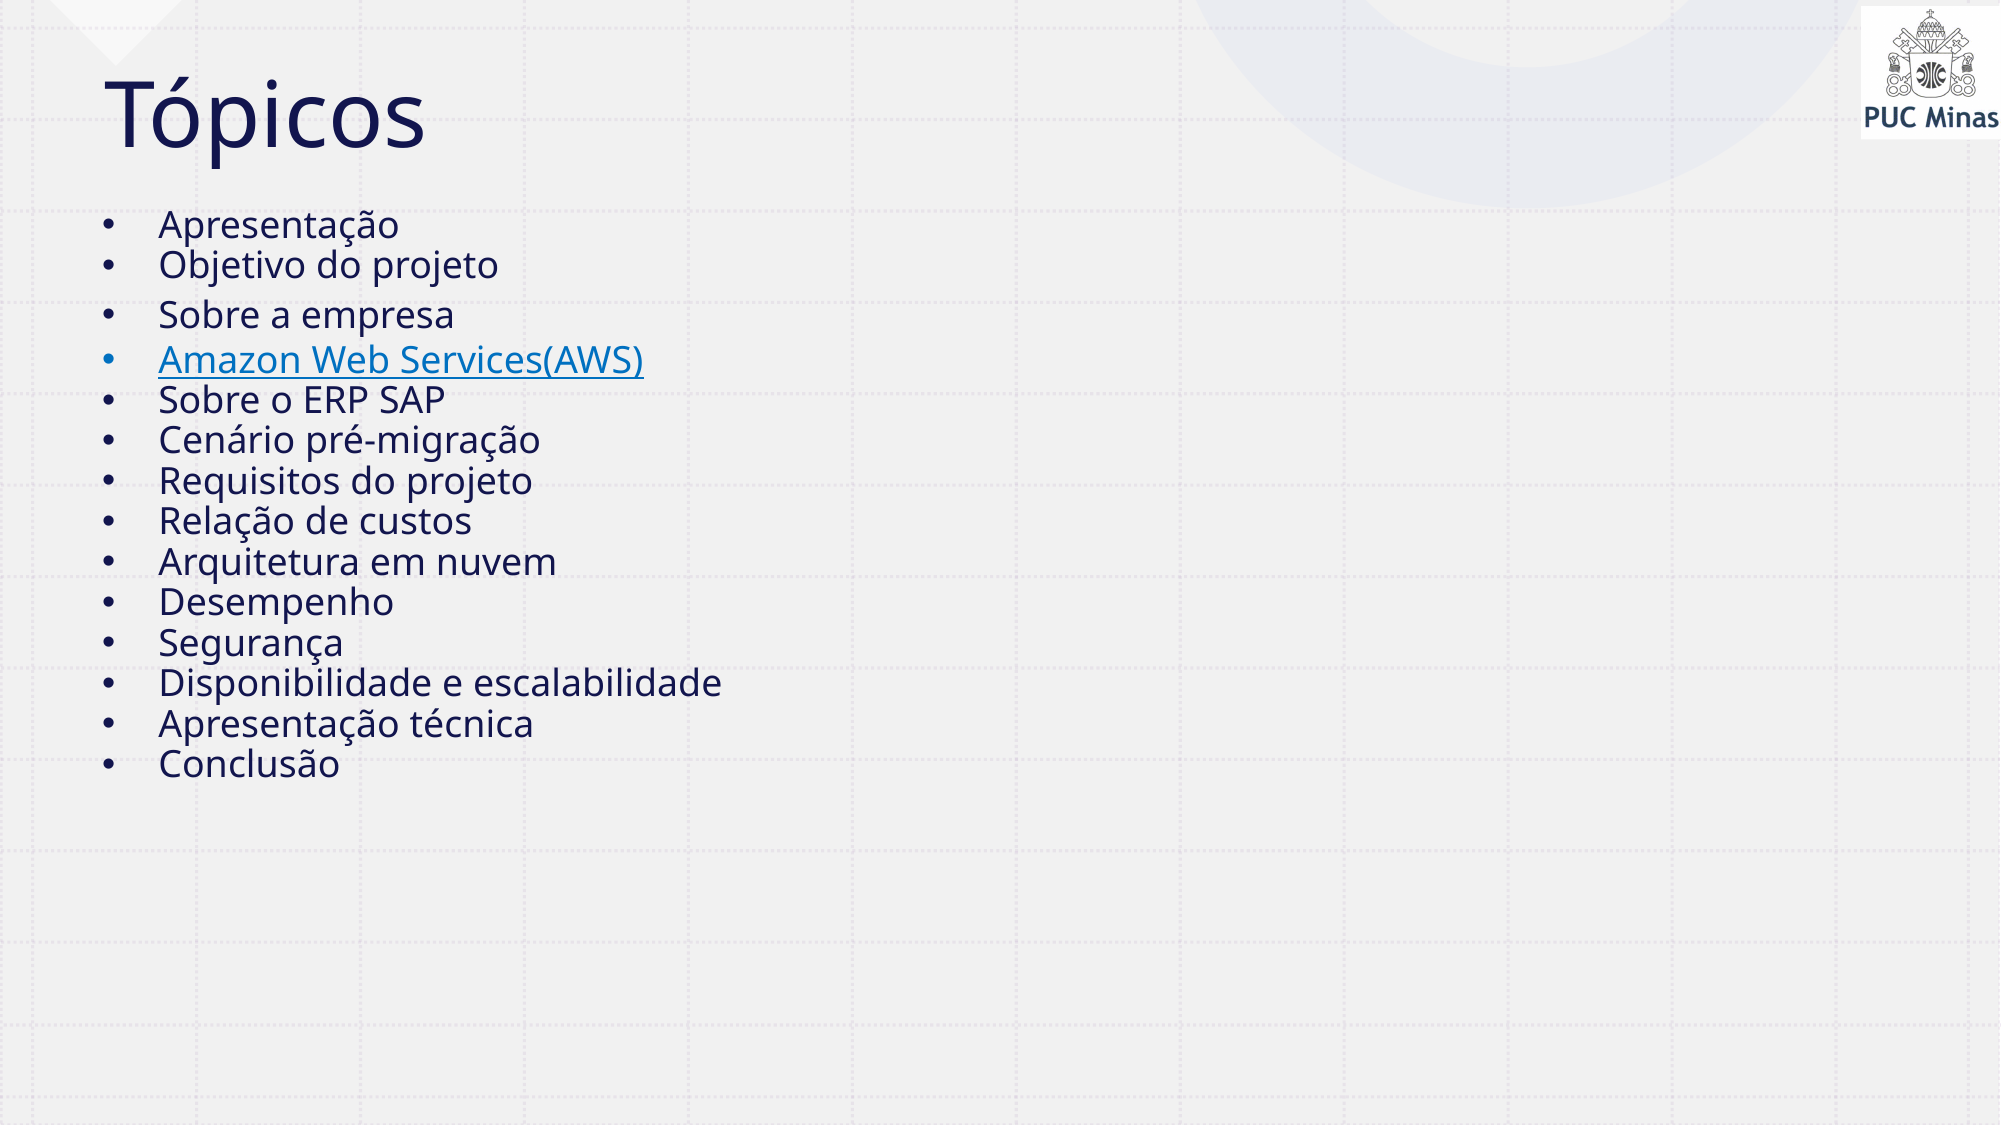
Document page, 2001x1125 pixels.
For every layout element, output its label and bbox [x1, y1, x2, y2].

picture [1861, 6, 2001, 140]
text_box [0, 0, 2000, 1125]
